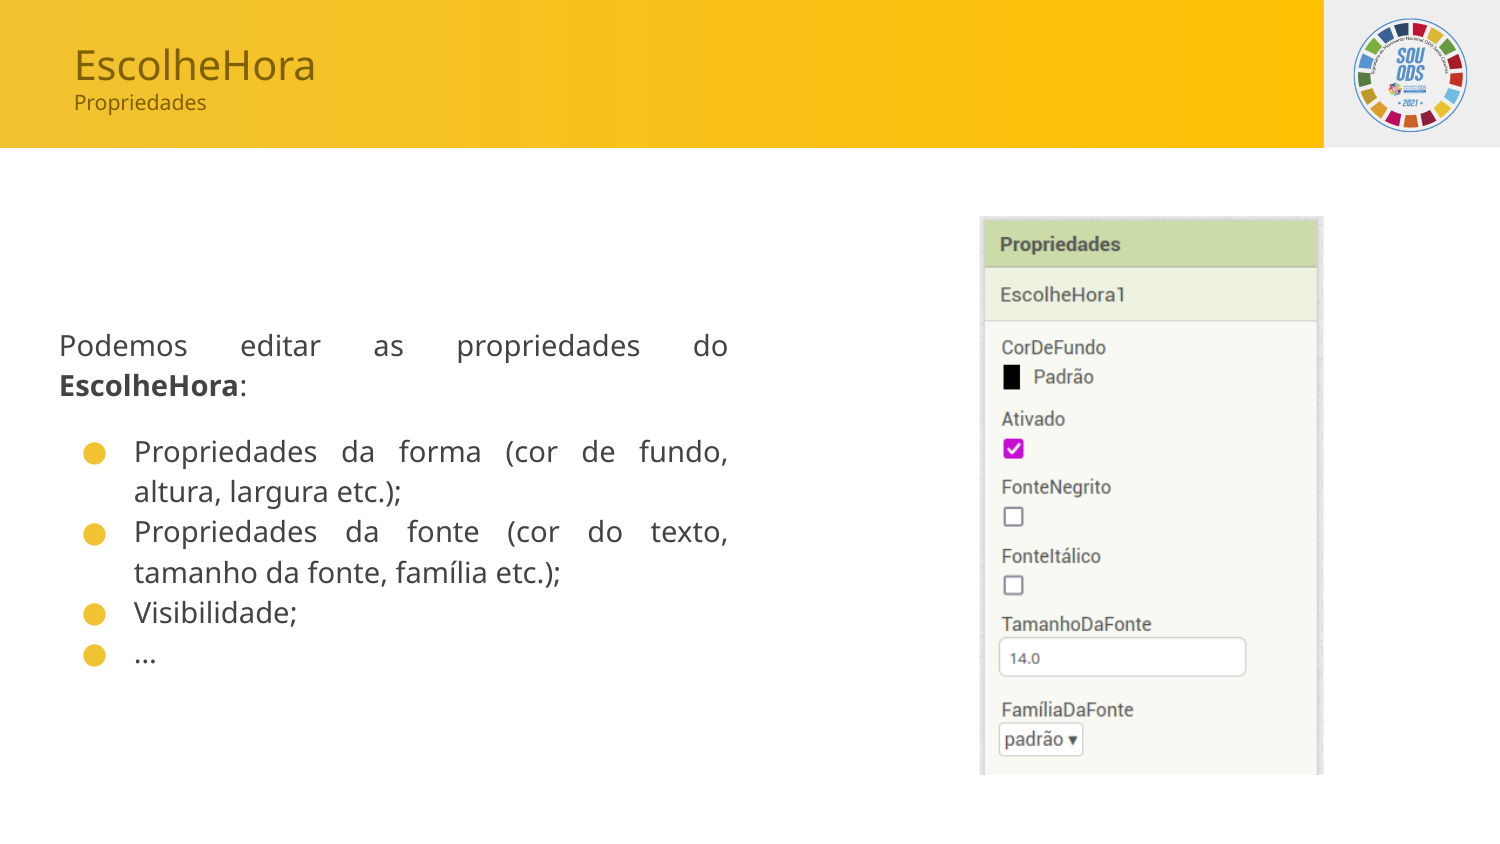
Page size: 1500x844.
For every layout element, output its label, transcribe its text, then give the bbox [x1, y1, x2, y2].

title EscolheHora [59, 23, 1324, 70]
picture [915, 177, 1324, 844]
subtitle Propriedades [59, 70, 1324, 131]
list Podemos editar as propriedades do EscolheHora: Propriedades da forma (cor de fundo, altura, largura etc.); Propriedades da fonte (cor do texto, tamanho da fonte, família etc.); Visibilidade; … [0, 147, 789, 844]
picture [1350, 12, 1474, 136]
